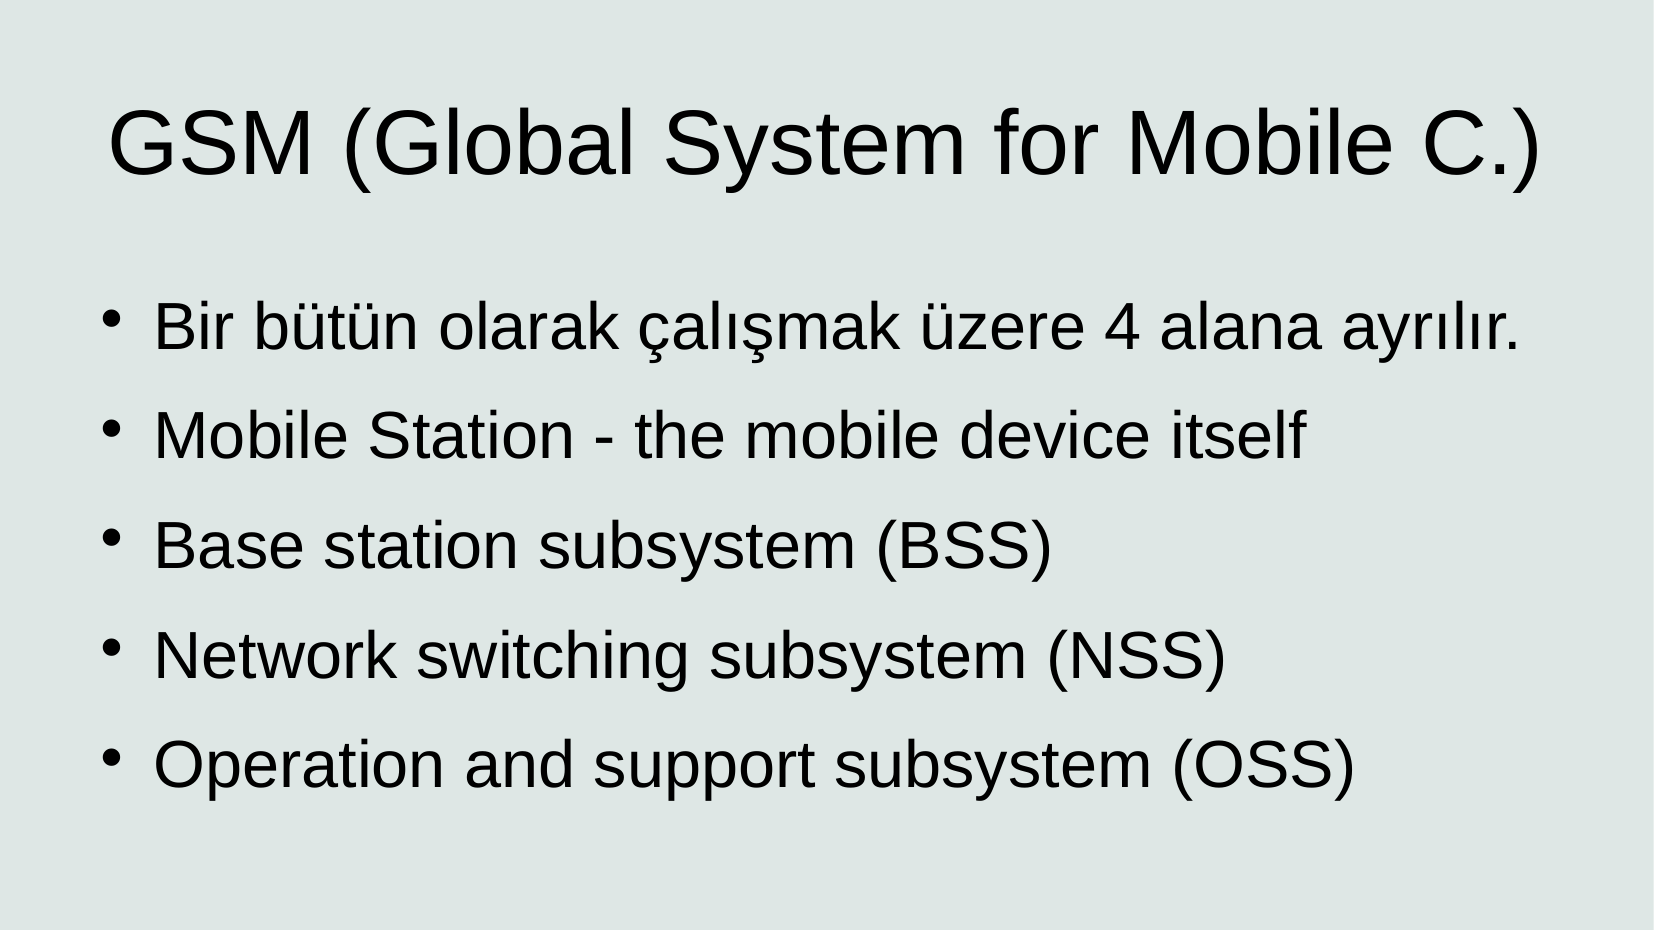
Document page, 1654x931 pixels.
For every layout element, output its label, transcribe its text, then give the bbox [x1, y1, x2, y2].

title GSM (Global System for Mobile C.) [82, 60, 1571, 216]
list Bir bütün olarak çalışmak üzere 4 alana ayrılır. Mobile Station - the mobile device itself Base station subsystem (BSS) Network switching subsystem (NSS) Operation and support subsystem (OSS) [82, 282, 1571, 822]
